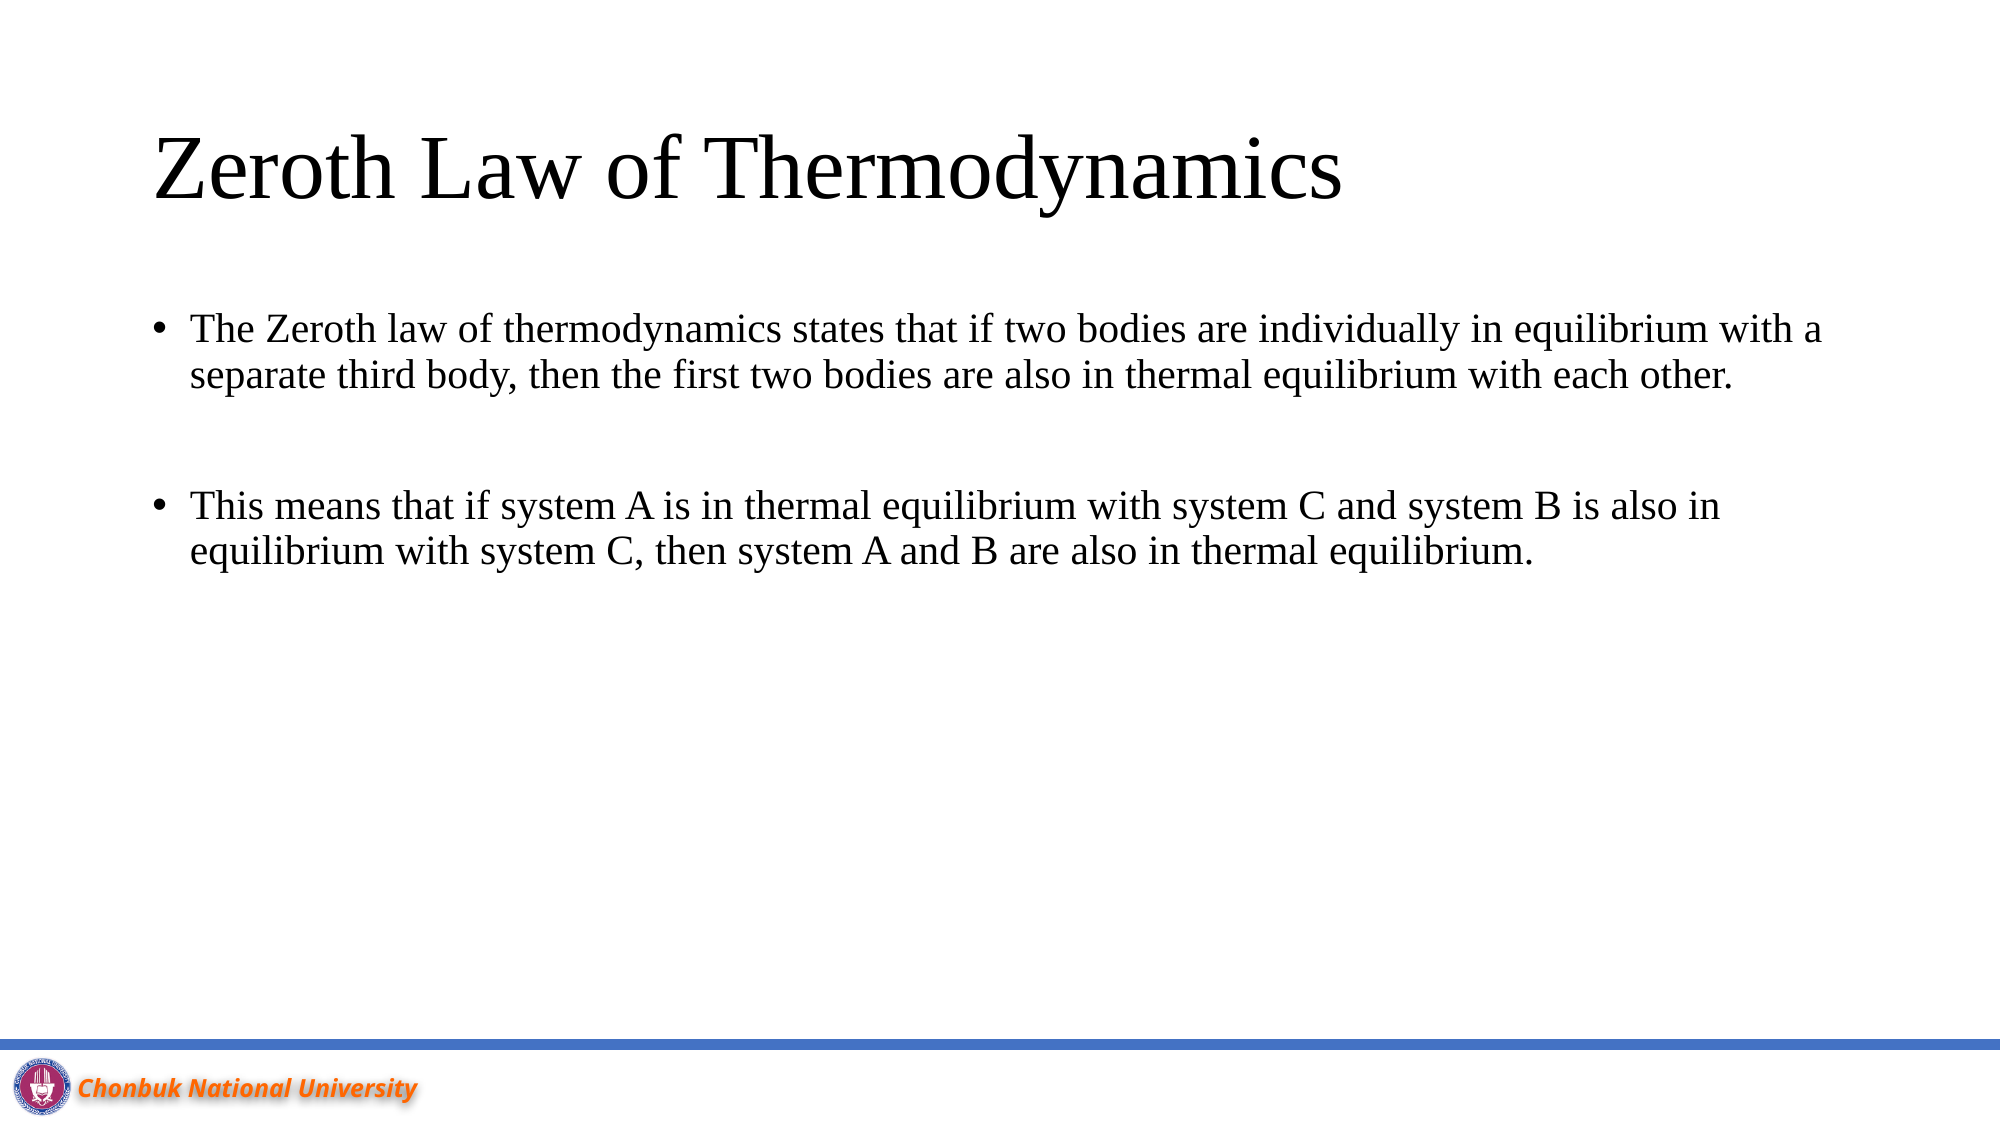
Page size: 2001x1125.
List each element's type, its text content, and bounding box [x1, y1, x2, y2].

title Zeroth Law of Thermodynamics [137, 59, 1863, 278]
list The Zeroth law of thermodynamics states that if two bodies are individually in equilibrium with a separate third body, then the first two bodies are also in thermal equilibrium with each other. This means that if system A is in thermal equilibrium with system C and system B is also in equilibrium with system C, then system A and B are also in thermal equilibrium. [137, 299, 1863, 1014]
picture [9, 1054, 74, 1119]
